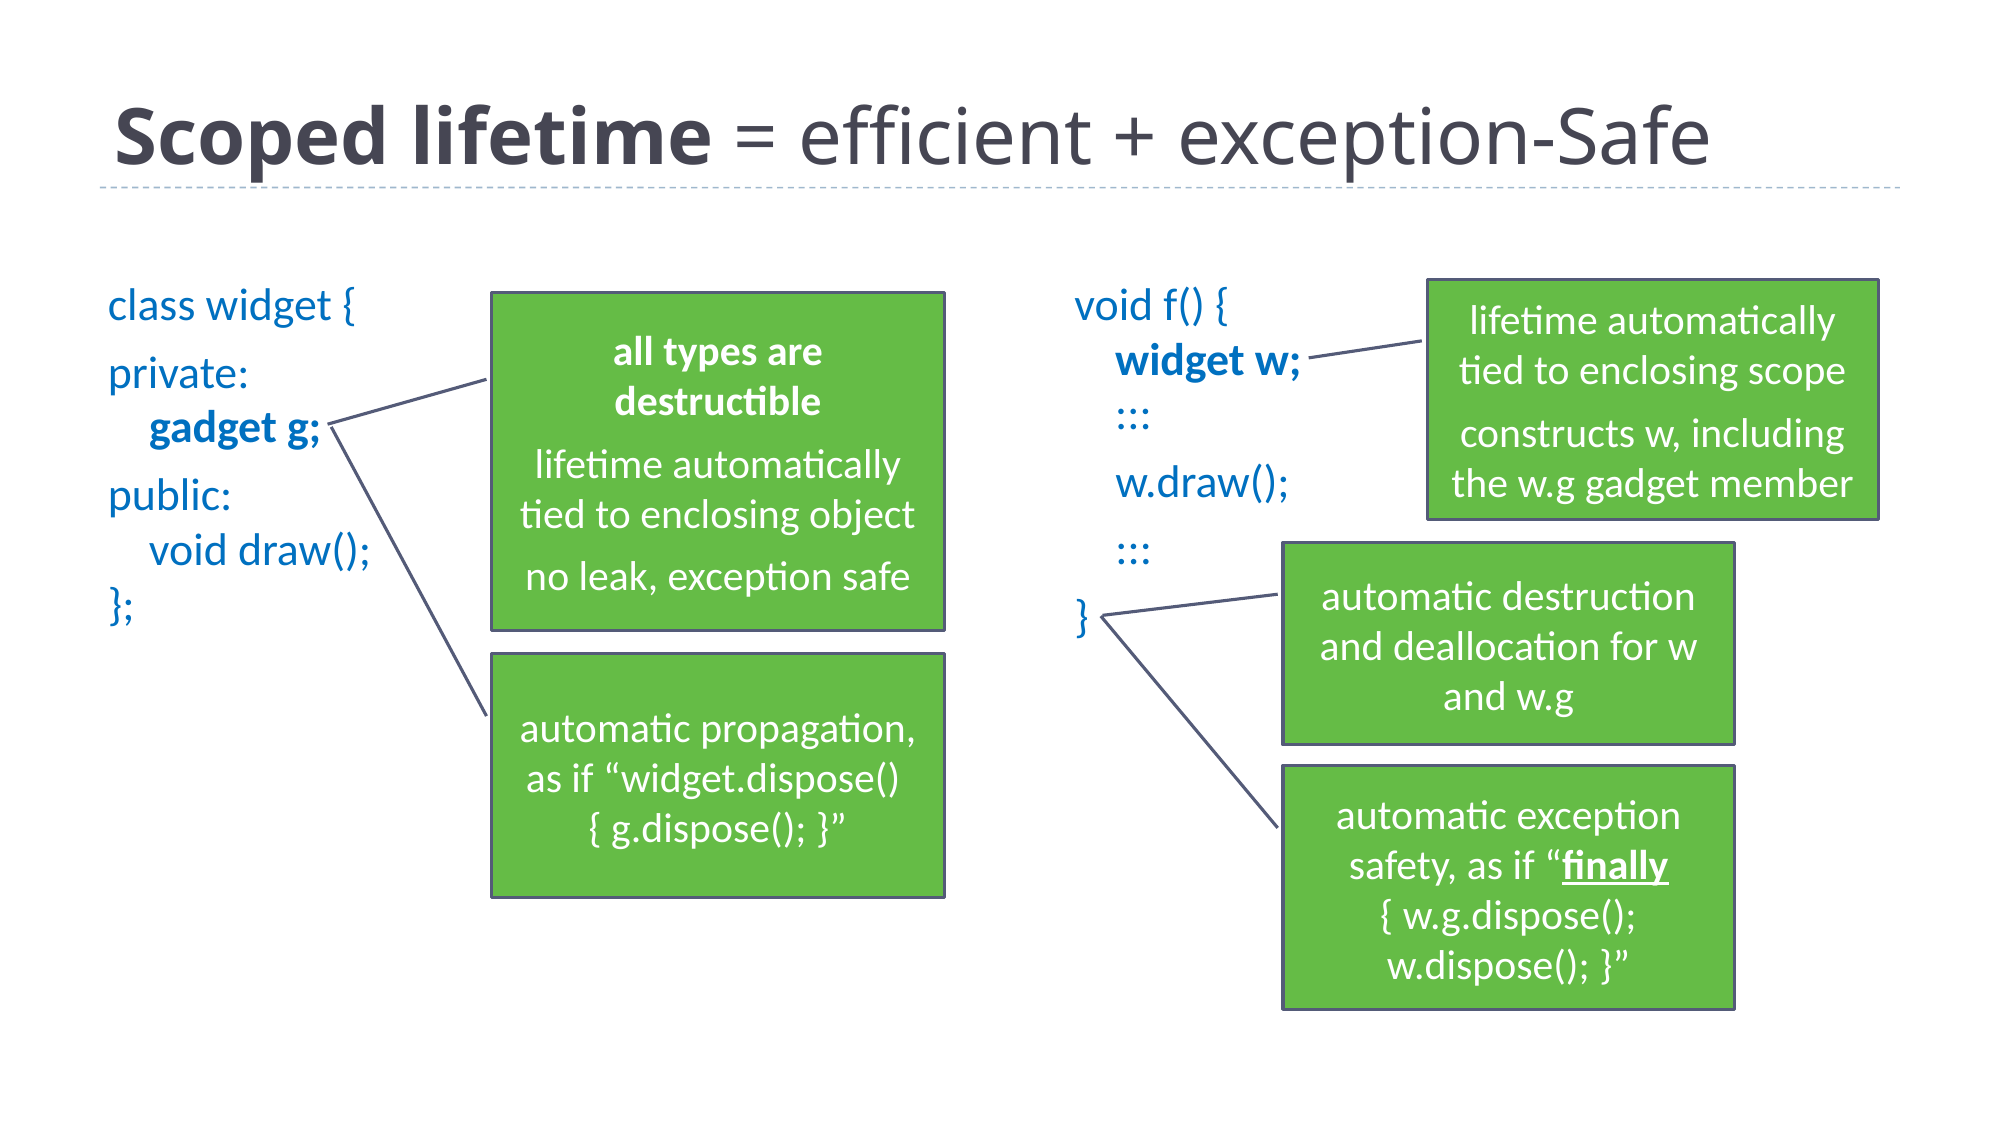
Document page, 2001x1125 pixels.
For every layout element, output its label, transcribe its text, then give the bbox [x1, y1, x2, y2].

title Scoped lifetime = efficient + exception-Safe [99, 24, 1900, 188]
text_box automatic destruction and deallocation for w and w.g [1283, 542, 1735, 745]
text_box automatic exception safety, as if “finally { w.g.dispose(); w.dispose(); }” [1283, 765, 1735, 1010]
text_box lifetime automatically tied to enclosing scope constructs w, including the w.g gadget member [1427, 279, 1879, 520]
text_box class widget { private: gadget g; public: void draw(); }; [93, 200, 978, 1010]
text_box void f() { widget w; ::: w.draw(); ::: } [1059, 199, 1944, 1010]
text_box automatic propagation, as if “widget.dispose() { g.dispose(); }” [491, 653, 945, 898]
text_box all types are destructible lifetime automatically tied to enclosing object no leak, exception safe [491, 292, 945, 631]
